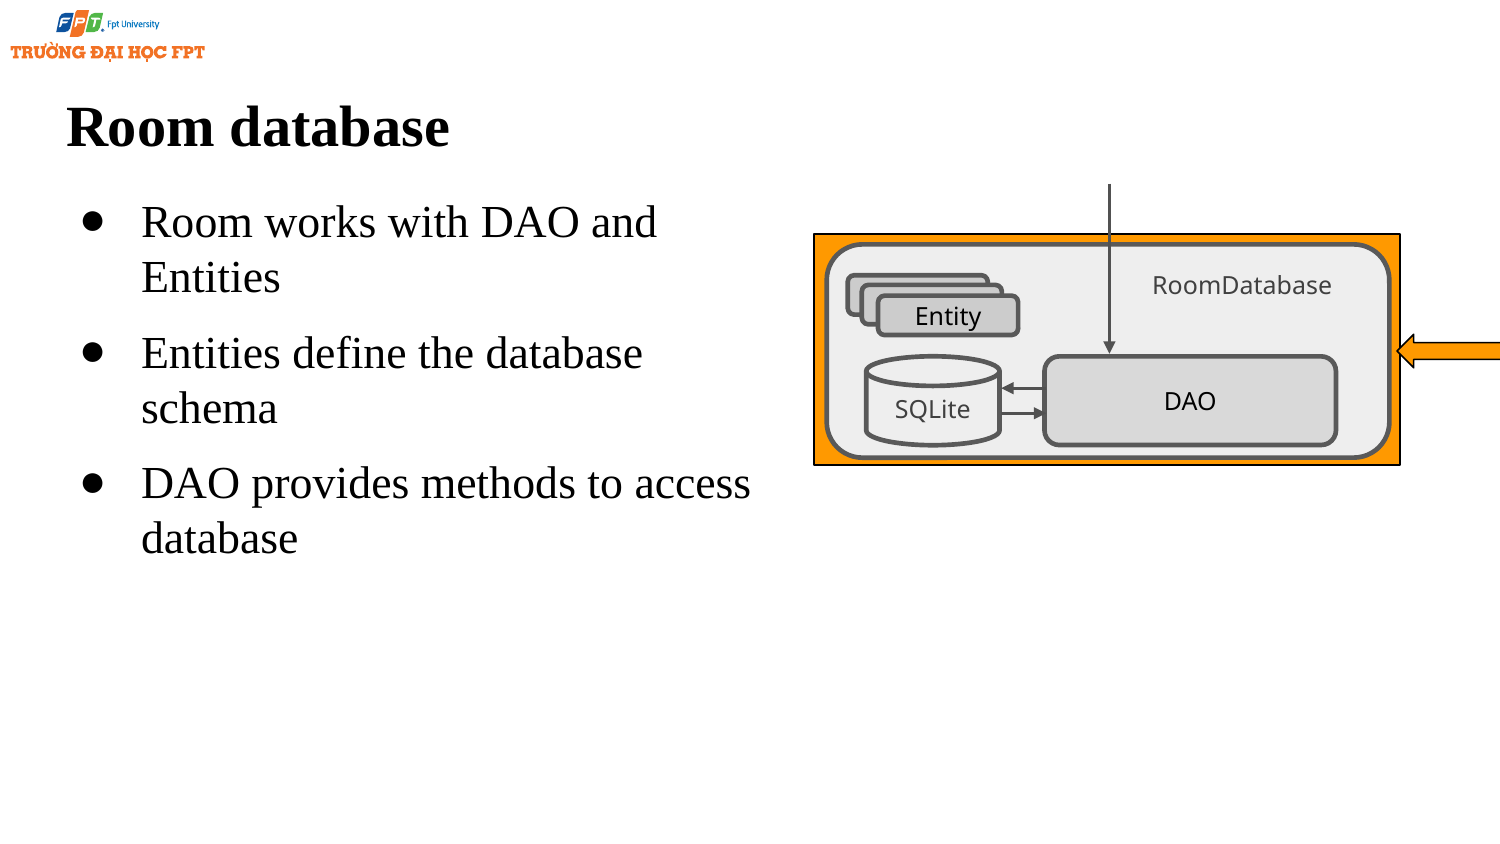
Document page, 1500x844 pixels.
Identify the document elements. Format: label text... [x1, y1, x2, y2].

text_box [1396, 334, 1500, 368]
text_box [814, 233, 1400, 465]
list Room works with DAO and Entities Entities define the database schema DAO provides methods to access database [51, 176, 785, 737]
text_box SQLite [866, 356, 1000, 446]
text_box Entity [878, 295, 1019, 336]
text_box LiveData [847, 275, 988, 315]
text_box DAO [1044, 356, 1337, 446]
title Room database [51, 72, 1449, 167]
text_box RoomDatabase [826, 244, 1390, 458]
text_box LiveData [861, 284, 1002, 325]
